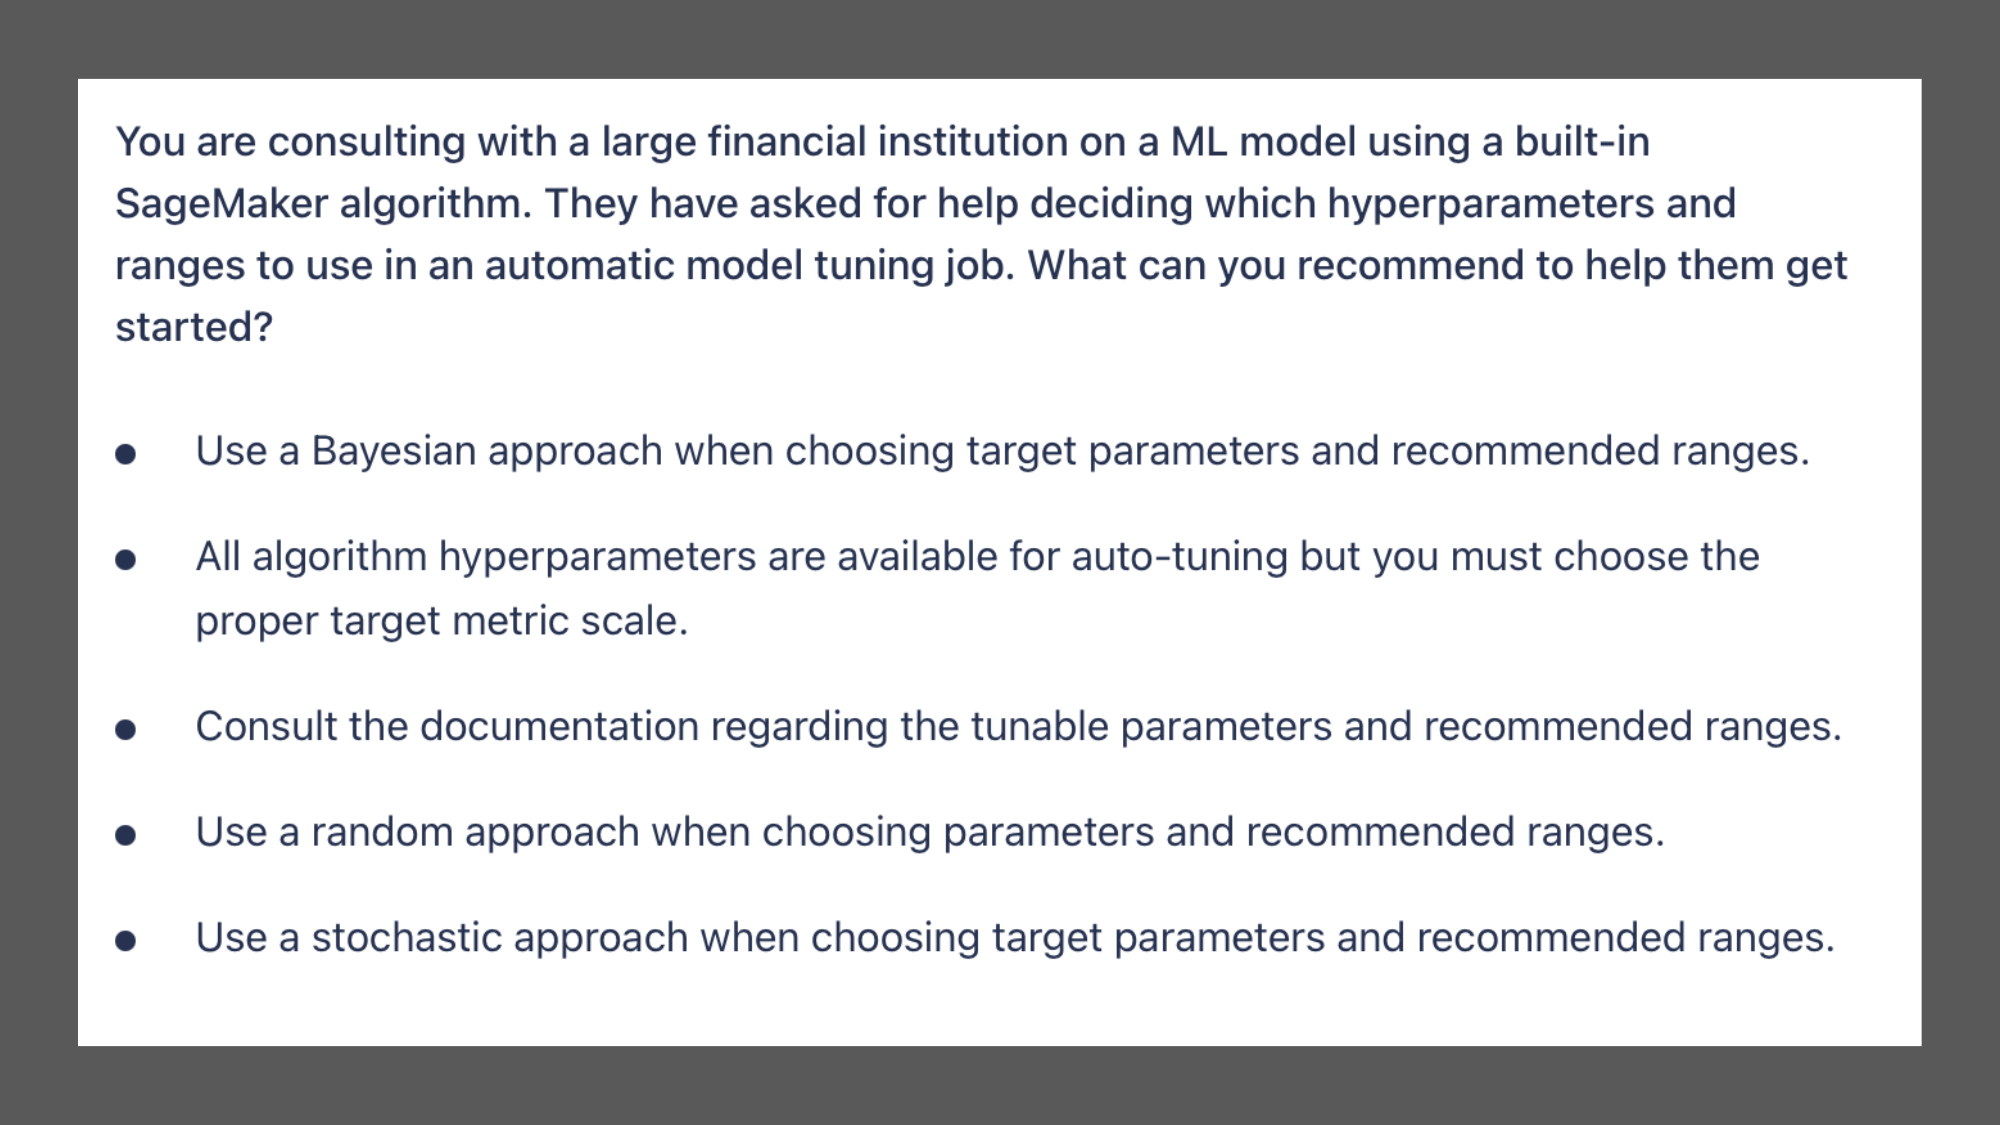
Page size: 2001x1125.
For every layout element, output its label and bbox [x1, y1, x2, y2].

list [105, 117, 1895, 1008]
picture [0, 0, 2000, 1125]
